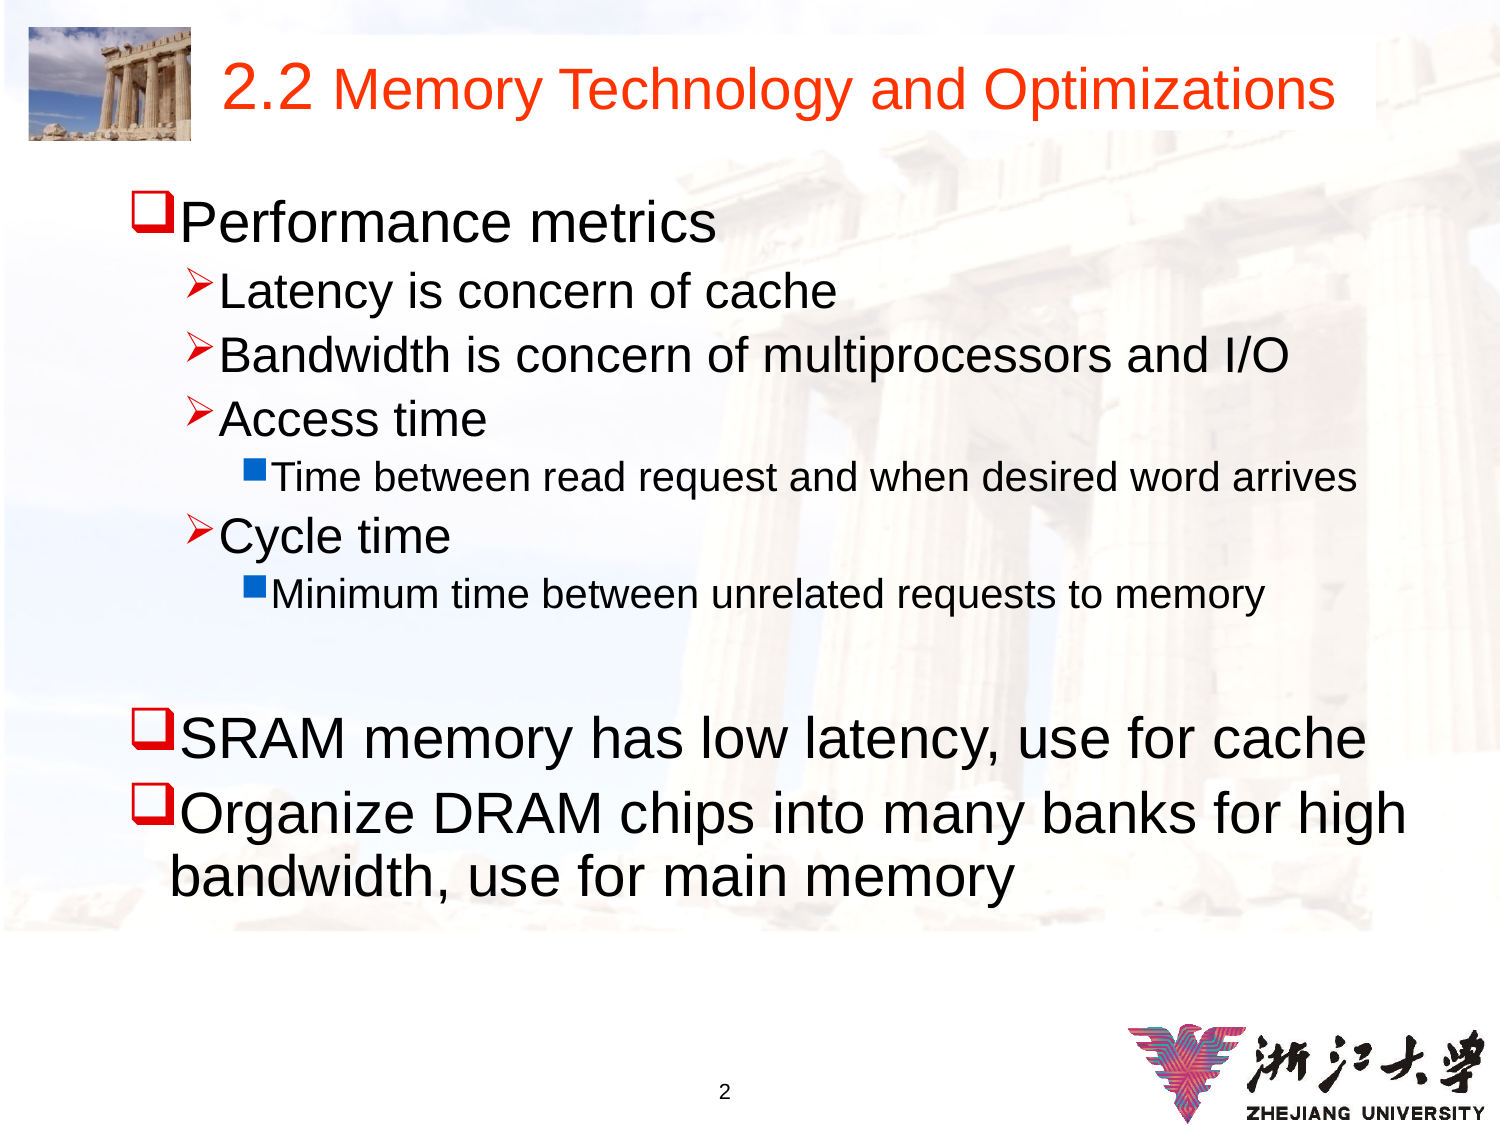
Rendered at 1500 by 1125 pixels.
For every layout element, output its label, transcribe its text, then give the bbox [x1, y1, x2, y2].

picture [0, 0, 1500, 1125]
title 2.2 Memory Technology and Optimizations [206, 34, 1376, 131]
list Performance metrics Latency is concern of cache Bandwidth is concern of multiprocessors and I/O Access time Time between read request and when desired word arrives Cycle time Minimum time between unrelated requests to memory SRAM memory has low latency, use for cache Organize DRAM chips into many banks for high bandwidth, use for main memory [112, 184, 1440, 1024]
